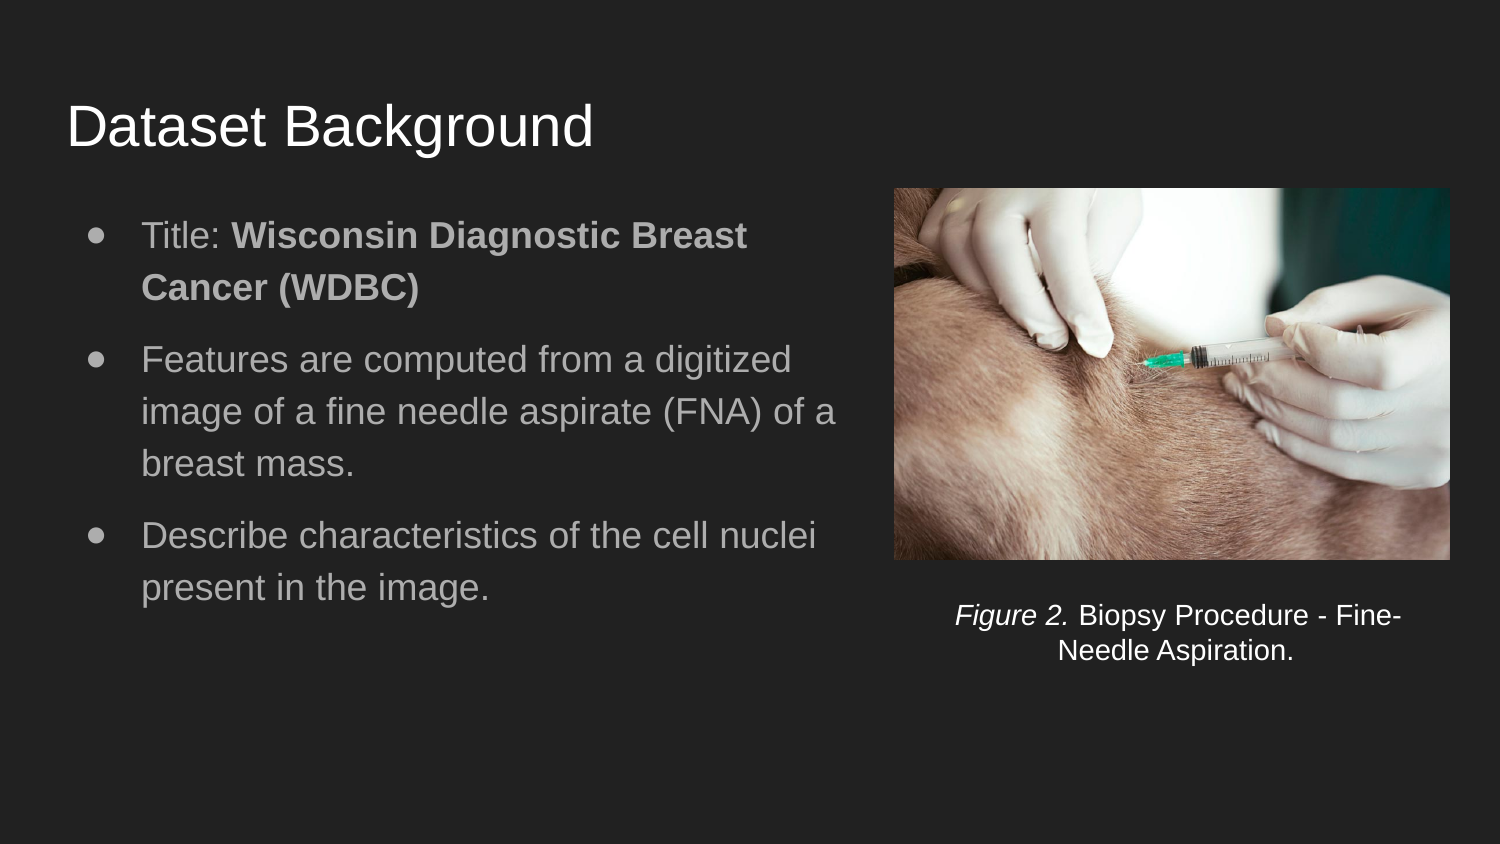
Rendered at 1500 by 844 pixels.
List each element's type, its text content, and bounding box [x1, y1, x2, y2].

list Title: Wisconsin Diagnostic Breast Cancer (WDBC) Features are computed from a digitized image of a fine needle aspirate (FNA) of a breast mass. Describe characteristics of the cell nuclei present in the image. [51, 189, 895, 750]
text_box Figure 2. Biopsy Procedure - Fine-Needle Aspiration. [907, 581, 1450, 698]
title Dataset Background [51, 72, 1449, 167]
picture [894, 188, 1451, 560]
